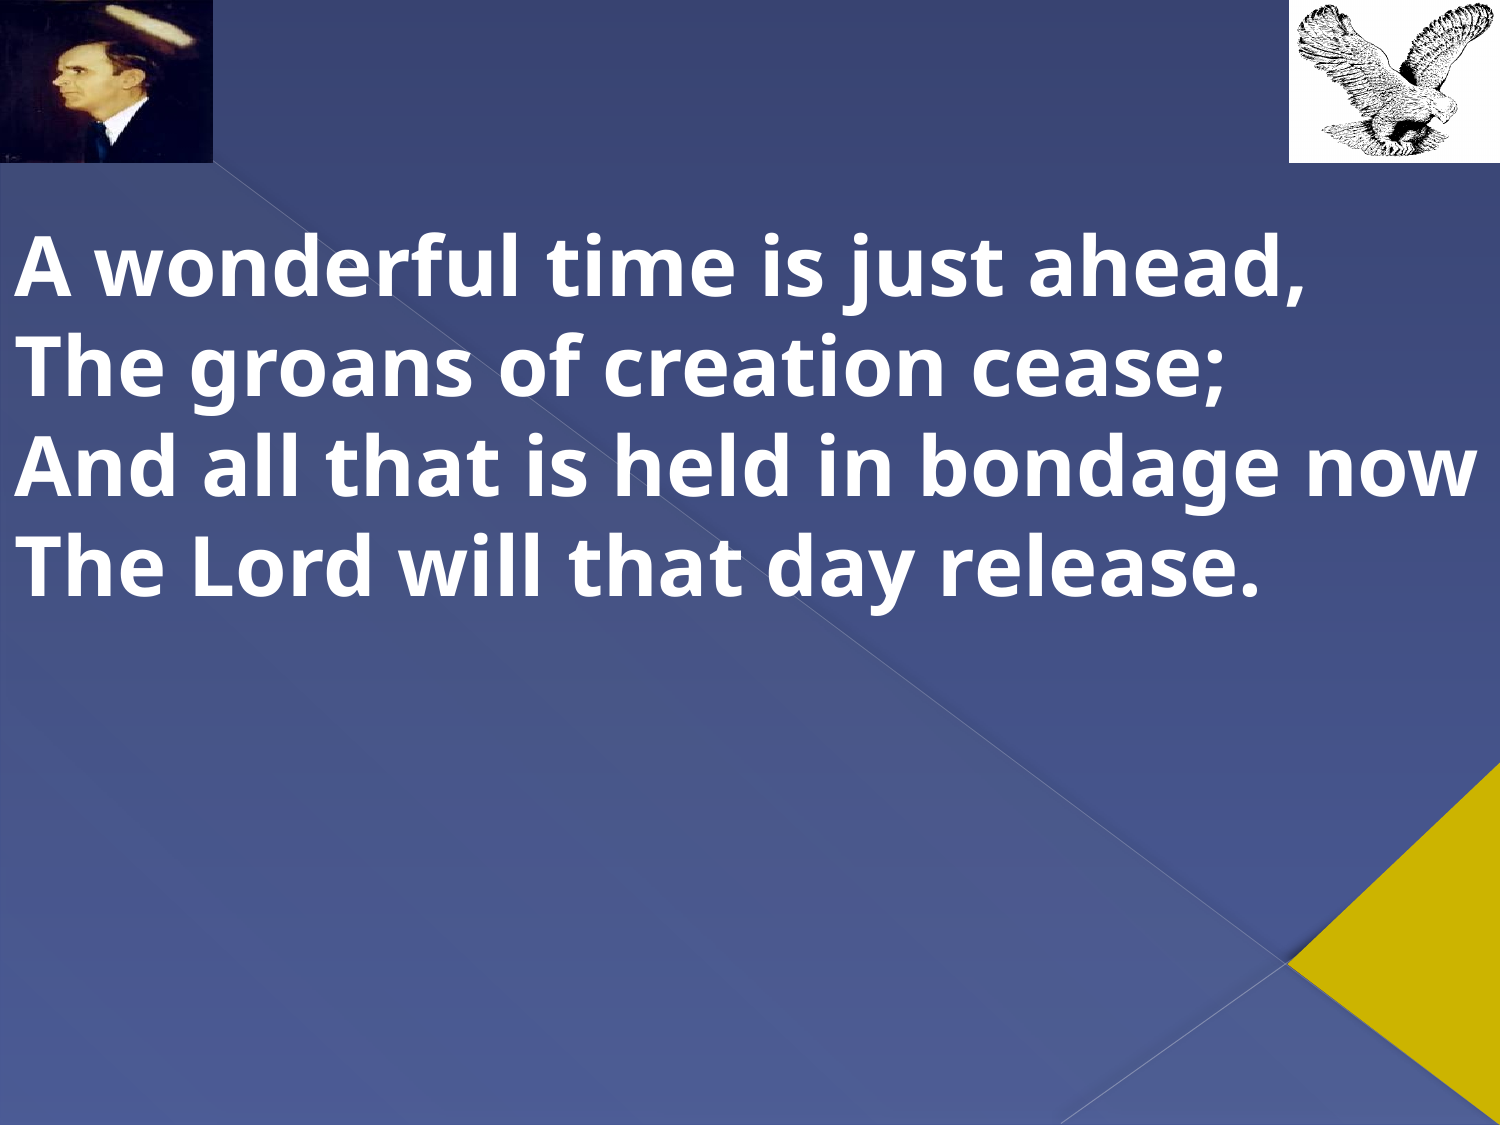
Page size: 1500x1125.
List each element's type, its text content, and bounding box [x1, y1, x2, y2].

text_box [1285, 760, 1500, 1125]
picture [1288, 0, 1500, 163]
picture [0, 0, 213, 163]
text_box A wonderful time is just ahead, The groans of creation cease; And all that is held in bondage now The Lord will that day release. [0, 105, 1500, 621]
